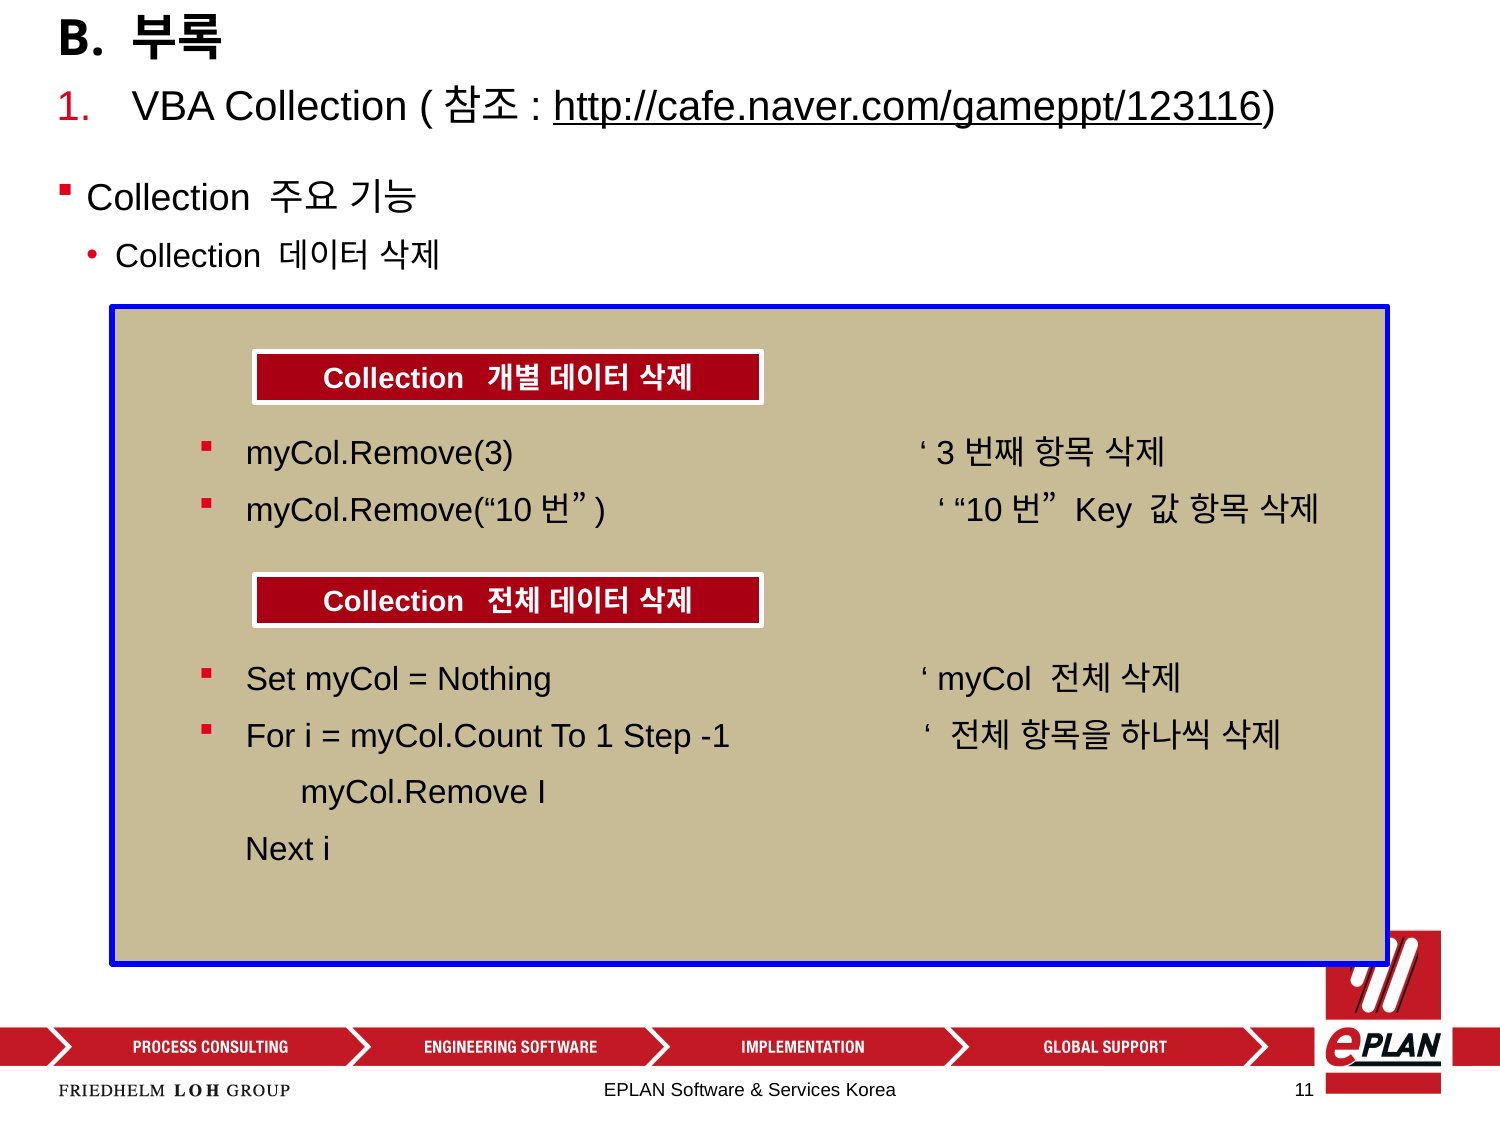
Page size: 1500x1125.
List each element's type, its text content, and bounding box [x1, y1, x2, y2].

picture [0, 0, 1500, 1125]
text_box Collection 전체 데이터 삭제 [254, 574, 762, 626]
text_box Collection 개별 데이터 삭제 [254, 351, 762, 403]
footer EPLAN Software & Services Korea [398, 1077, 1102, 1102]
list Collection 주요 기능 Collection 데이터 삭제 [0, 172, 1442, 303]
title 부록 [0, 0, 1442, 71]
slide_number 11 [1266, 1077, 1315, 1102]
list VBA Collection (참조: http://cafe.naver.com/gameppt/123116) [0, 72, 1442, 144]
text_box myCol.Remove(3) ‘ 3번째 항목 삭제 myCol.Remove(“10번”) ‘ “10번” Key 값 항목 삭제 Set myCol = Nothing ‘ myCol 전체 삭제 For i = myCol.Count To 1 Step -1 ‘ 전체 항목을 하나씩 삭제 myCol.Remove I Next i [112, 306, 1388, 965]
